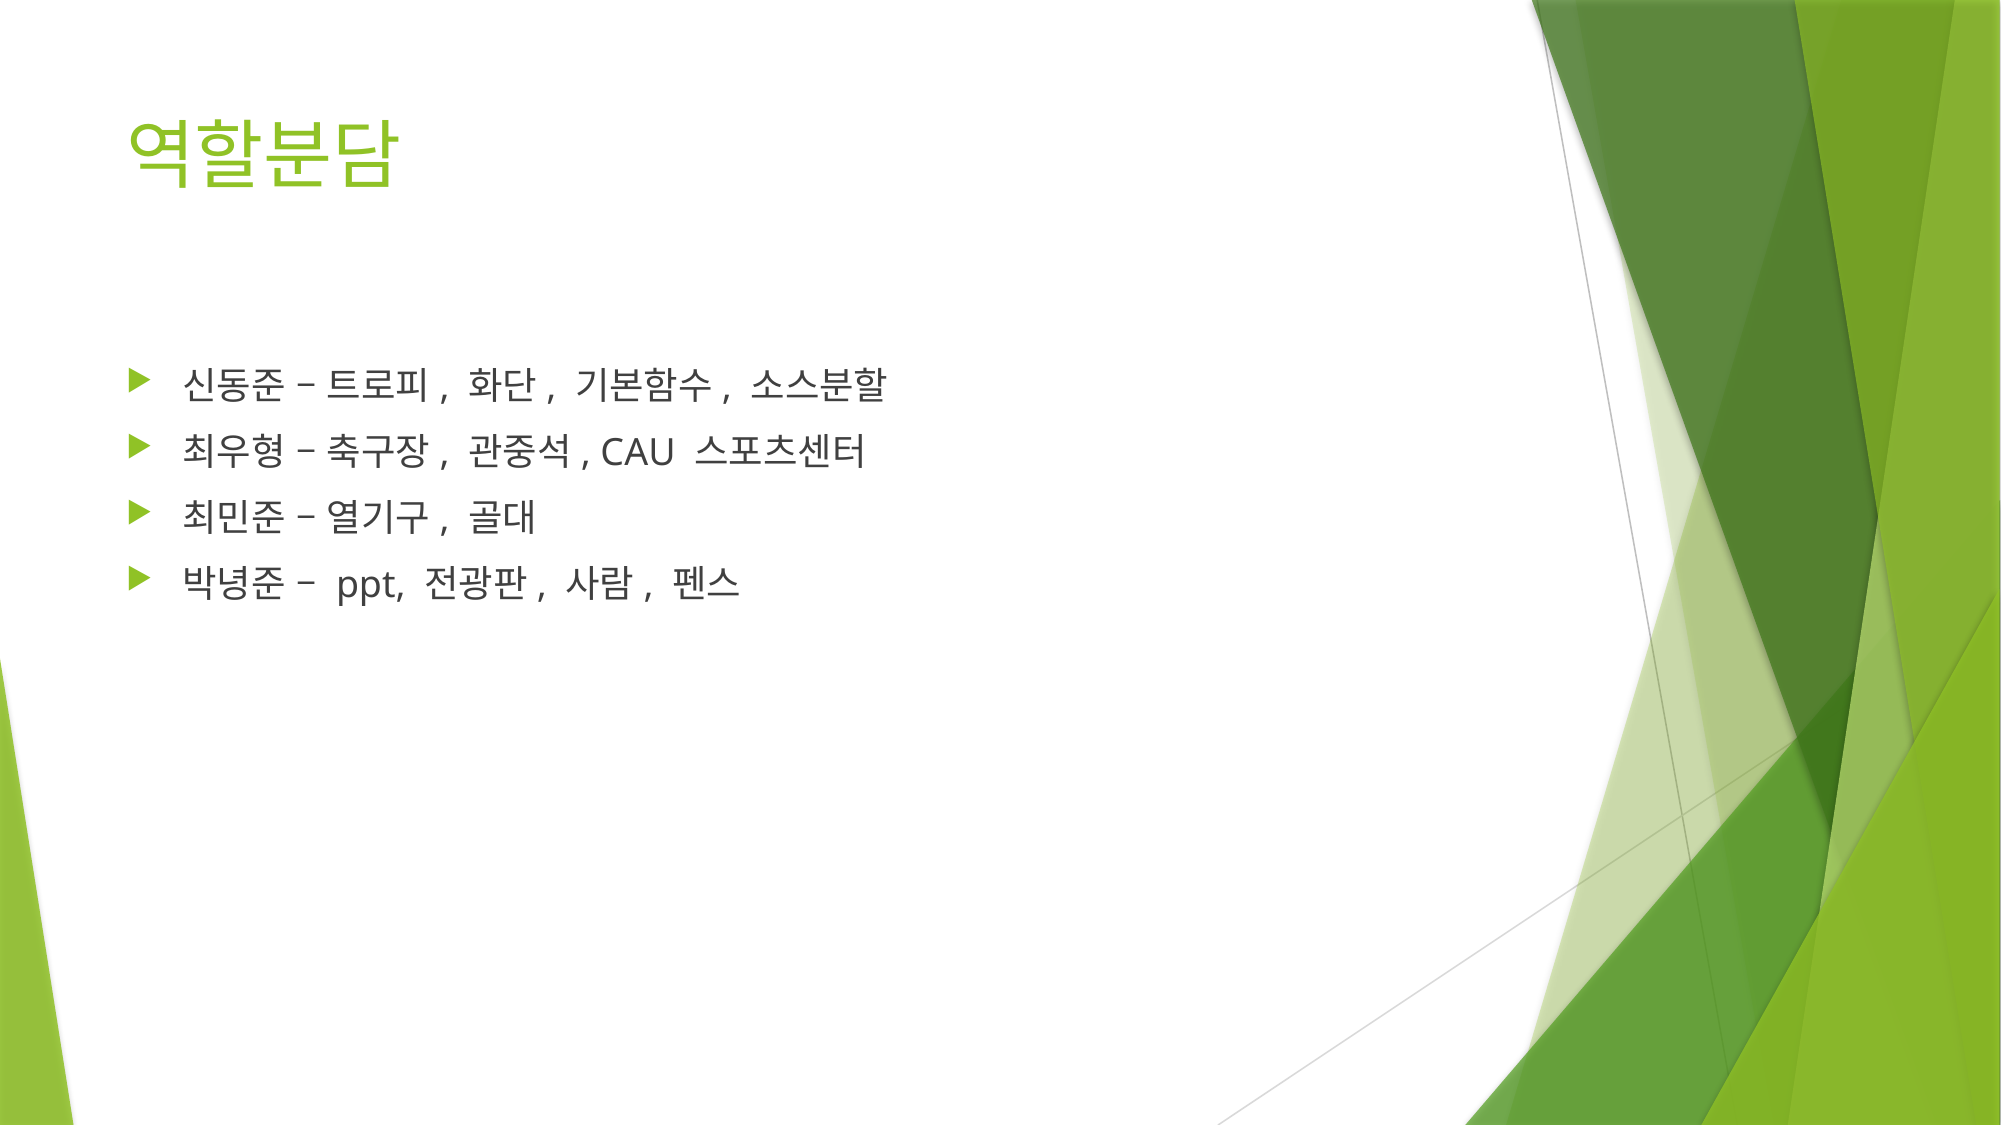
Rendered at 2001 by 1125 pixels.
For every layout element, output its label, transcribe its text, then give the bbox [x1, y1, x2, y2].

title 역할분담 [111, 99, 1522, 317]
list 신동준 – 트로피, 화단, 기본함수, 소스분할 최우형 – 축구장, 관중석, CAU 스포츠센터 최민준 – 열기구, 골대 박녕준 – ppt, 전광판, 사람, 펜스 [111, 354, 1522, 992]
